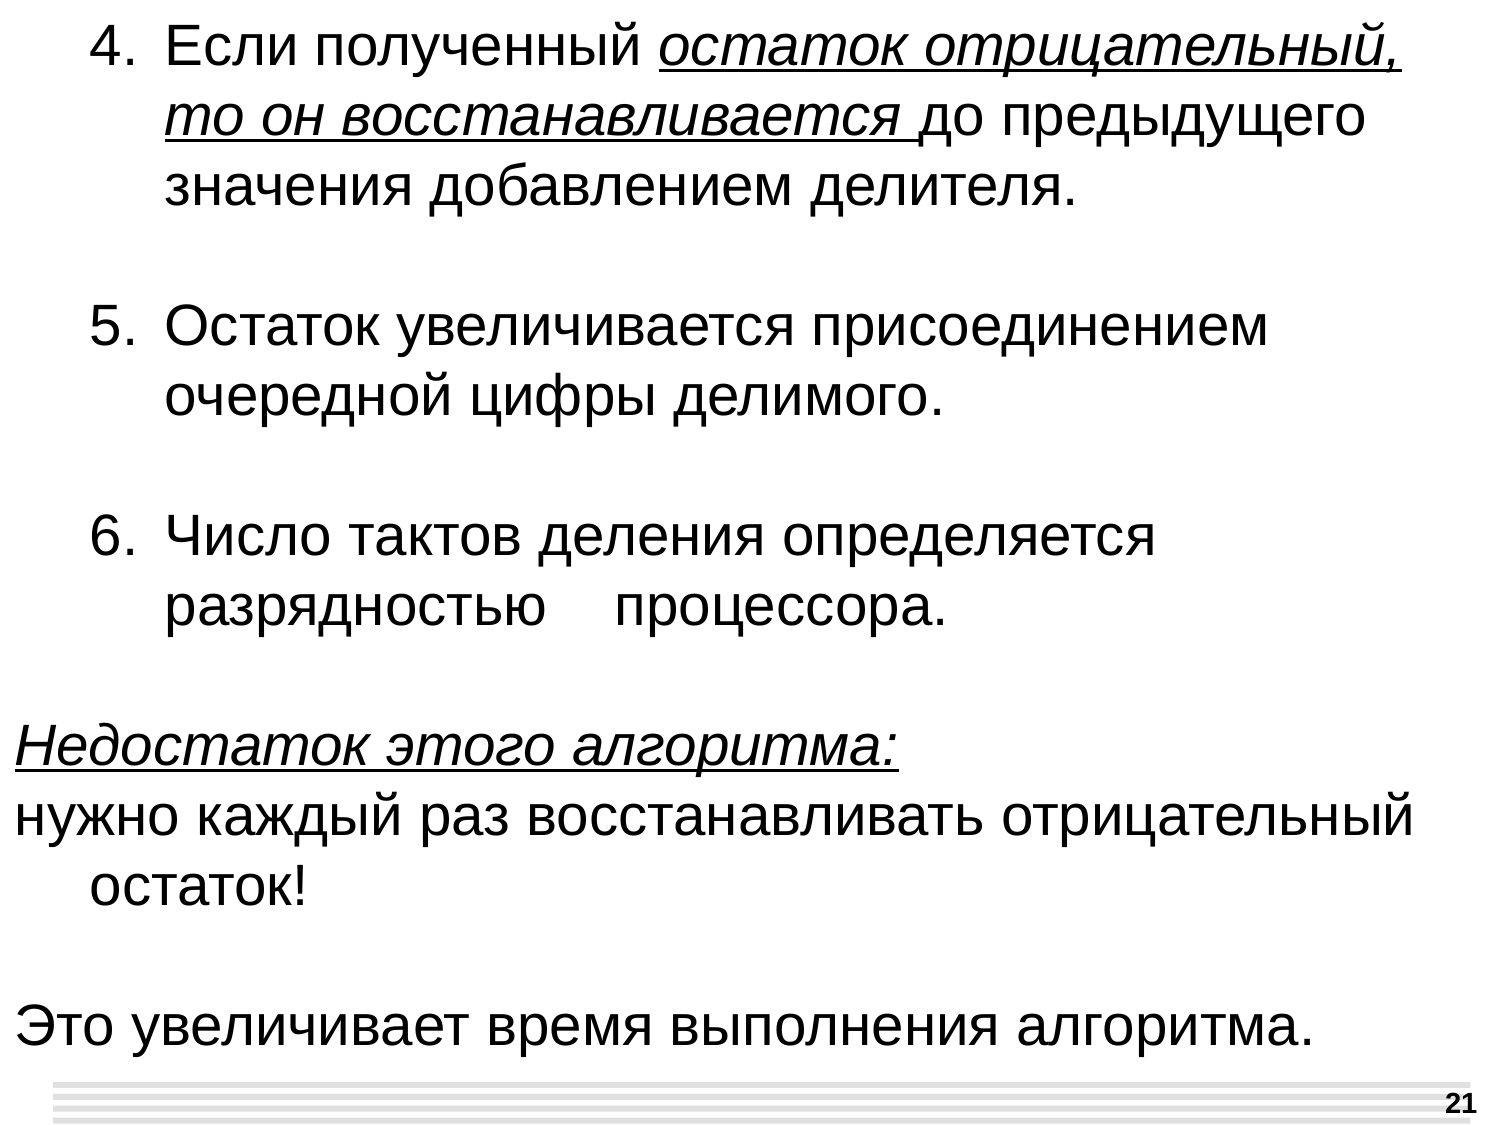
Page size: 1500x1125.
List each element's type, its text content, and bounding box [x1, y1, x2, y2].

text_box Если полученный остаток отрицательный, то он восстанавливается до предыдущего значения добавлением делителя. Остаток увеличивается присоединением очередной цифры делимого. Число тактов деления определяется разрядностью процессора. Недостаток этого алгоритма: нужно каждый раз восстанавливать отрицательный остаток! Это увеличивает время выполнения алгоритма. [0, 0, 1500, 1065]
